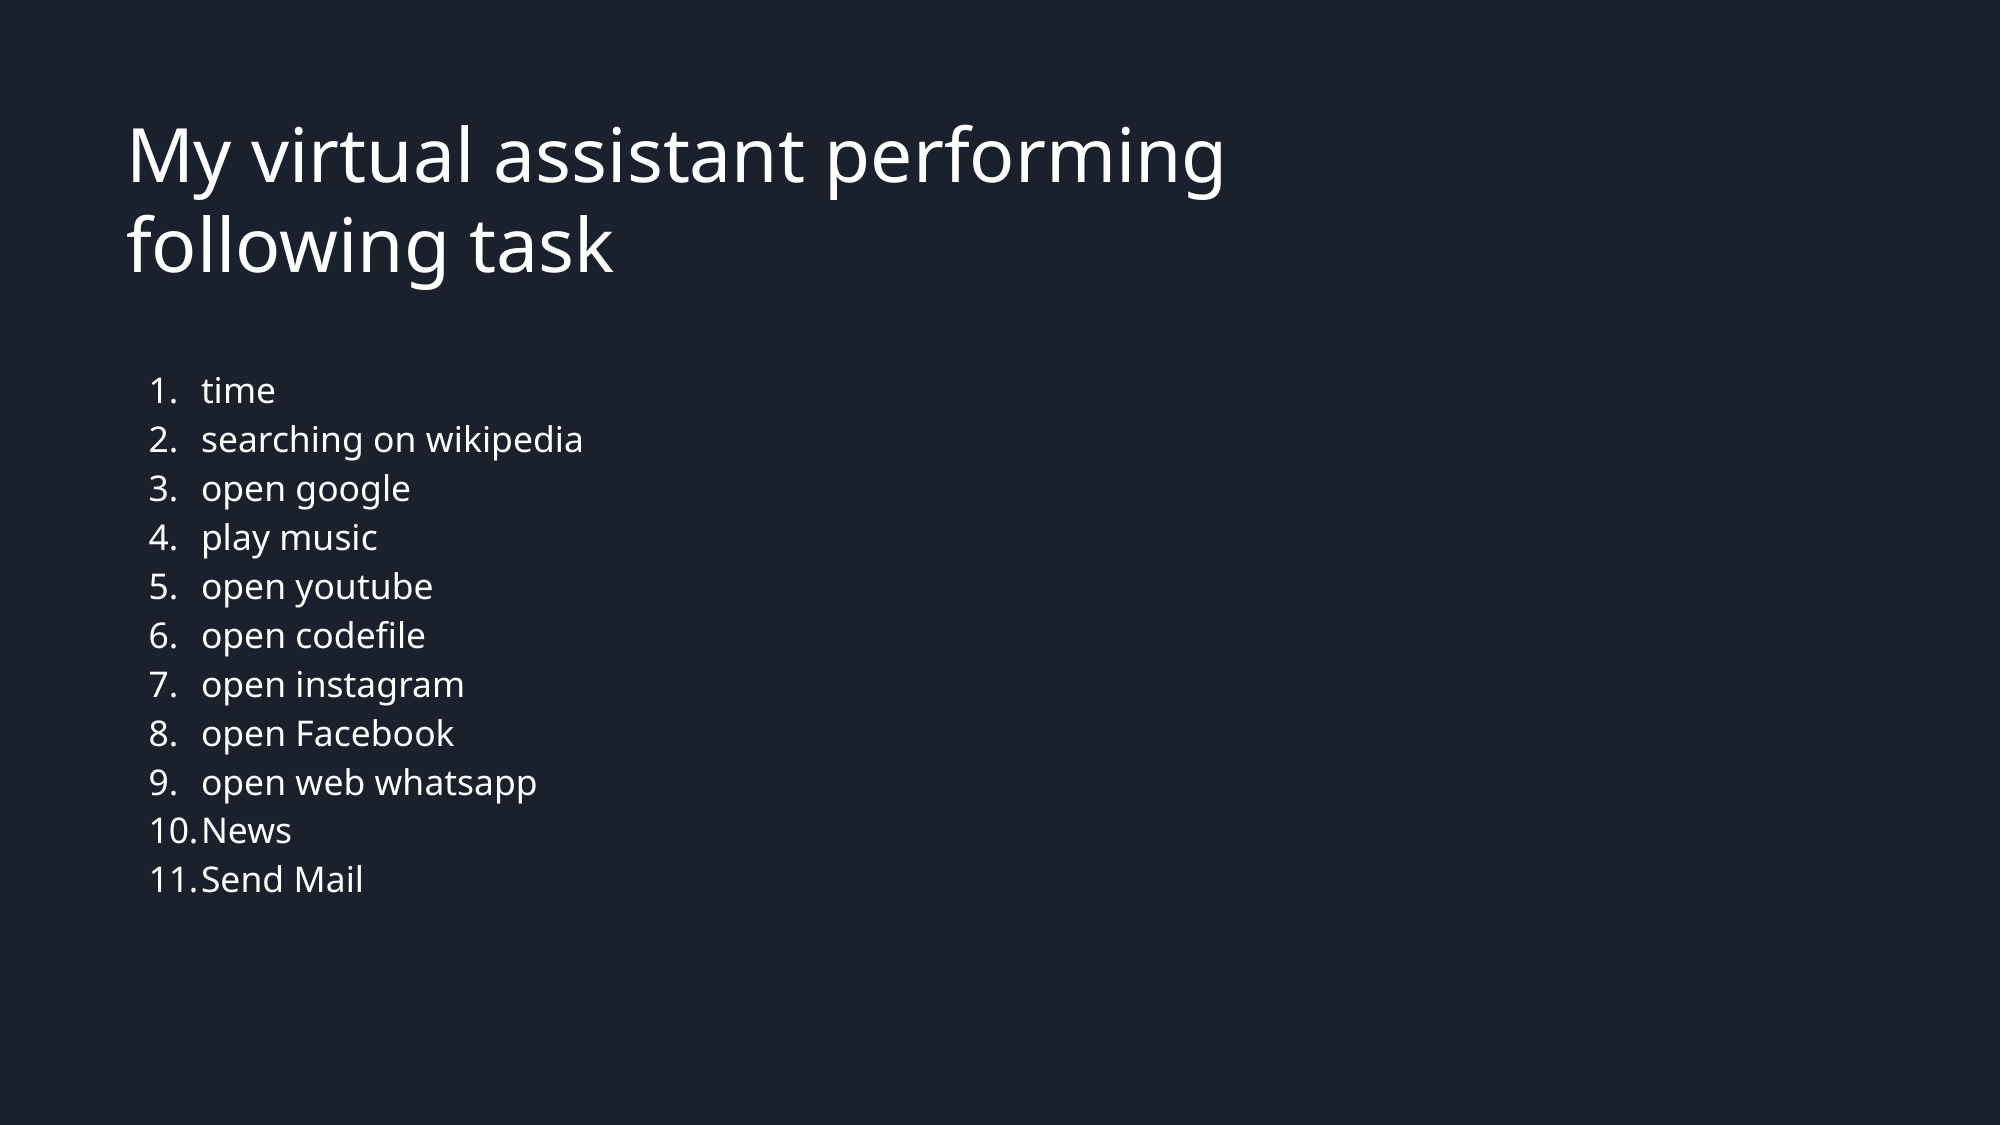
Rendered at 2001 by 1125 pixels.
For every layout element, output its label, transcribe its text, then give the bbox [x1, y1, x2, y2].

title My virtual assistant performing following task [111, 99, 1522, 317]
list time searching on wikipedia open google play music open youtube open codefile open instagram open Facebook open web whatsapp News Send Mail [111, 354, 921, 1112]
